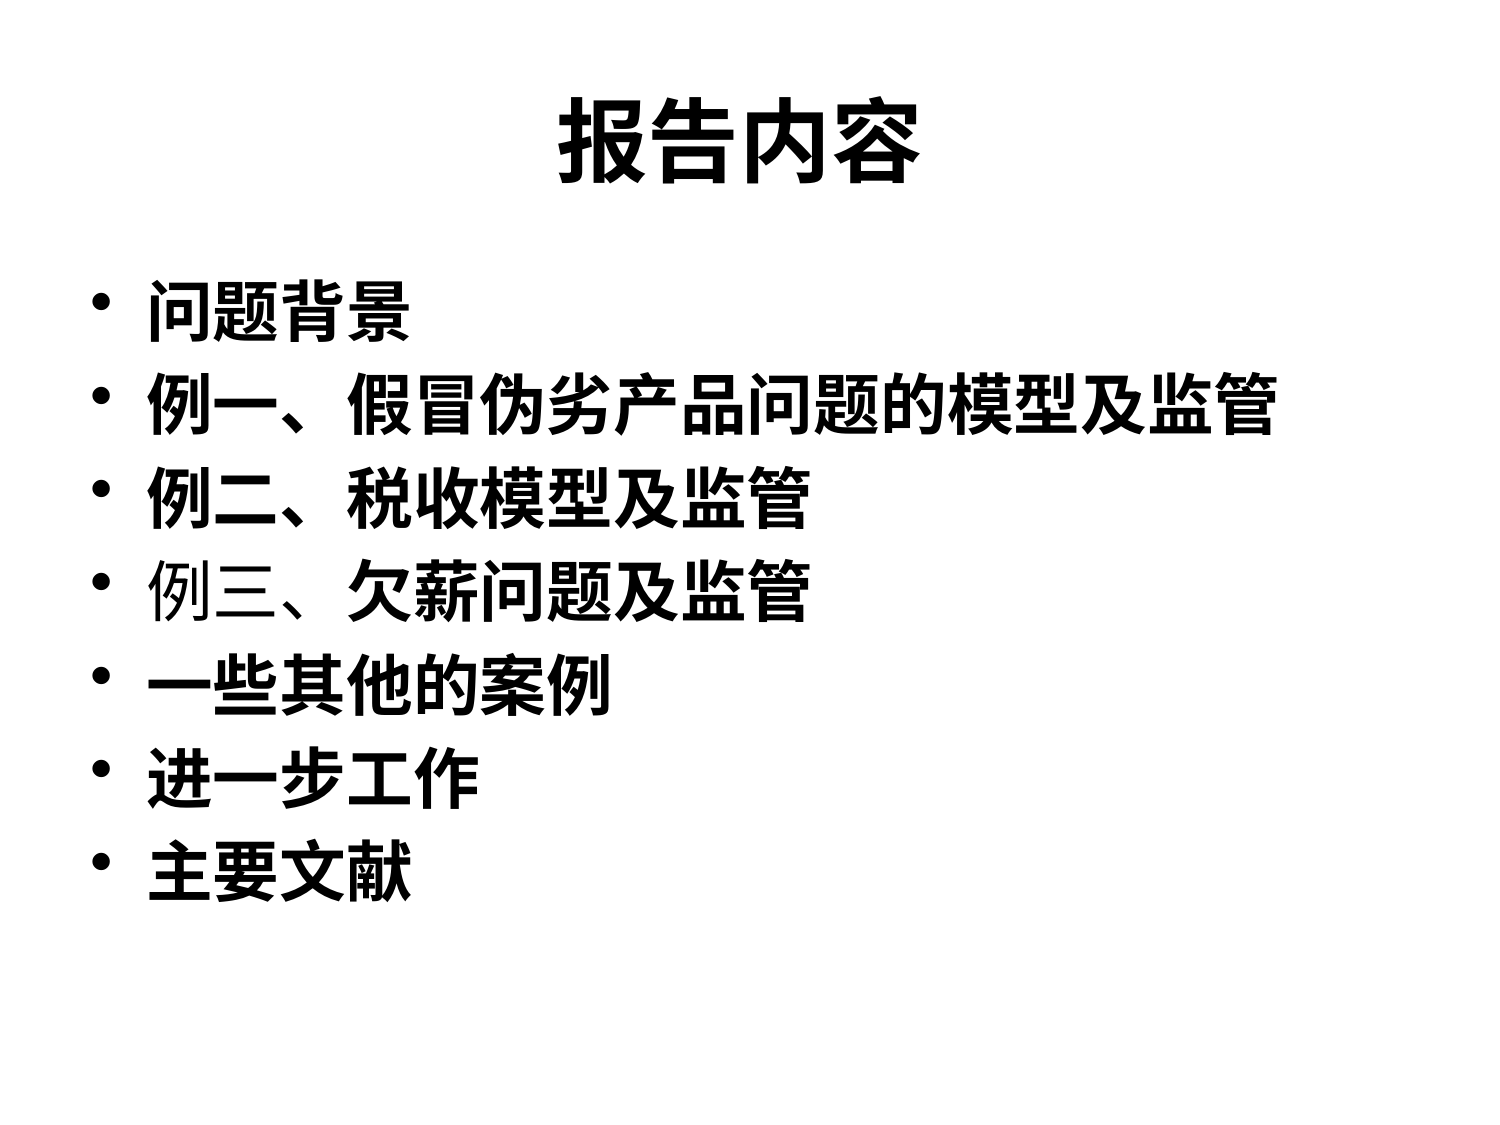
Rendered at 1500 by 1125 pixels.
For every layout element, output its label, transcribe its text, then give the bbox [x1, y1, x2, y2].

list 问题背景 例一、假冒伪劣产品问题的模型及监管 例二、税收模型及监管 例三、欠薪问题及监管 一些其他的案例 进一步工作 主要文献 [74, 262, 1426, 1006]
title 报告内容 [74, 44, 1426, 233]
